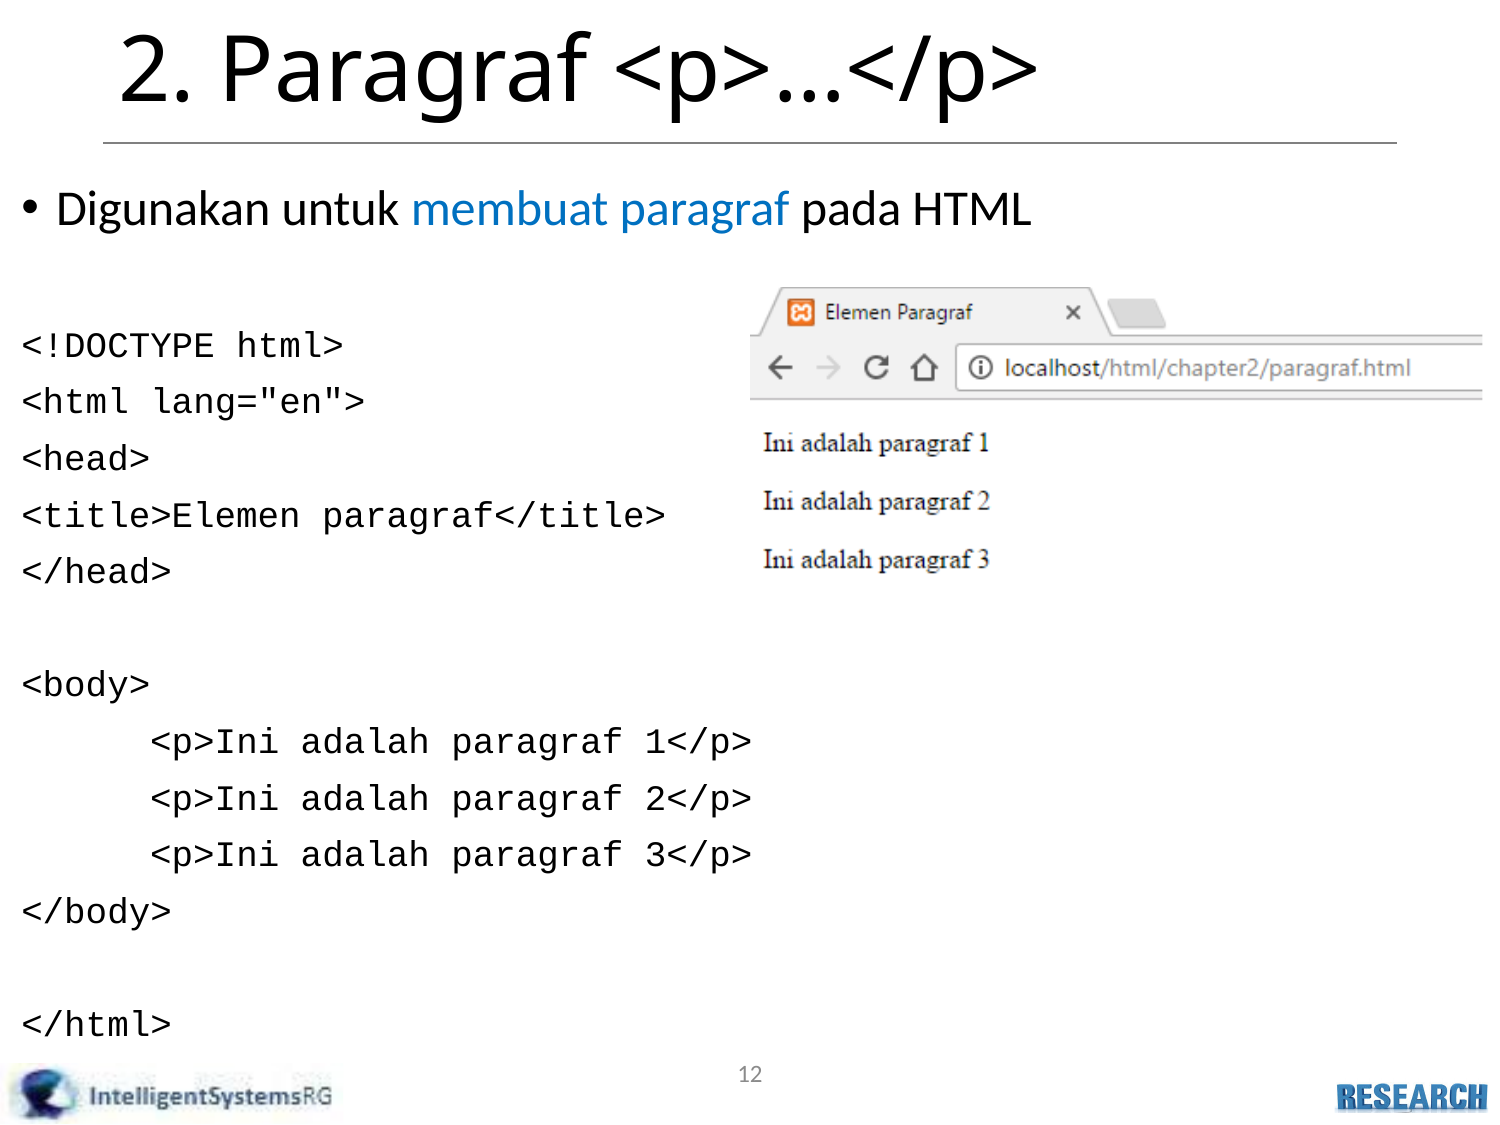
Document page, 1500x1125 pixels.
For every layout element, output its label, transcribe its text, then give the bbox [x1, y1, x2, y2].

title 2. Paragraf <p>…</p> [103, 13, 1397, 131]
picture [749, 287, 1483, 575]
picture [0, 1063, 344, 1124]
list Digunakan untuk membuat paragraf pada HTML <!DOCTYPE html> <html lang="en"> <head> <title>Elemen paragraf</title> </head> <body> <p>Ini adalah paragraf 1</p> <p>Ini adalah paragraf 2</p> <p>Ini adalah paragraf 3</p> </body> </html> [6, 174, 1300, 1057]
picture [1334, 1078, 1489, 1113]
